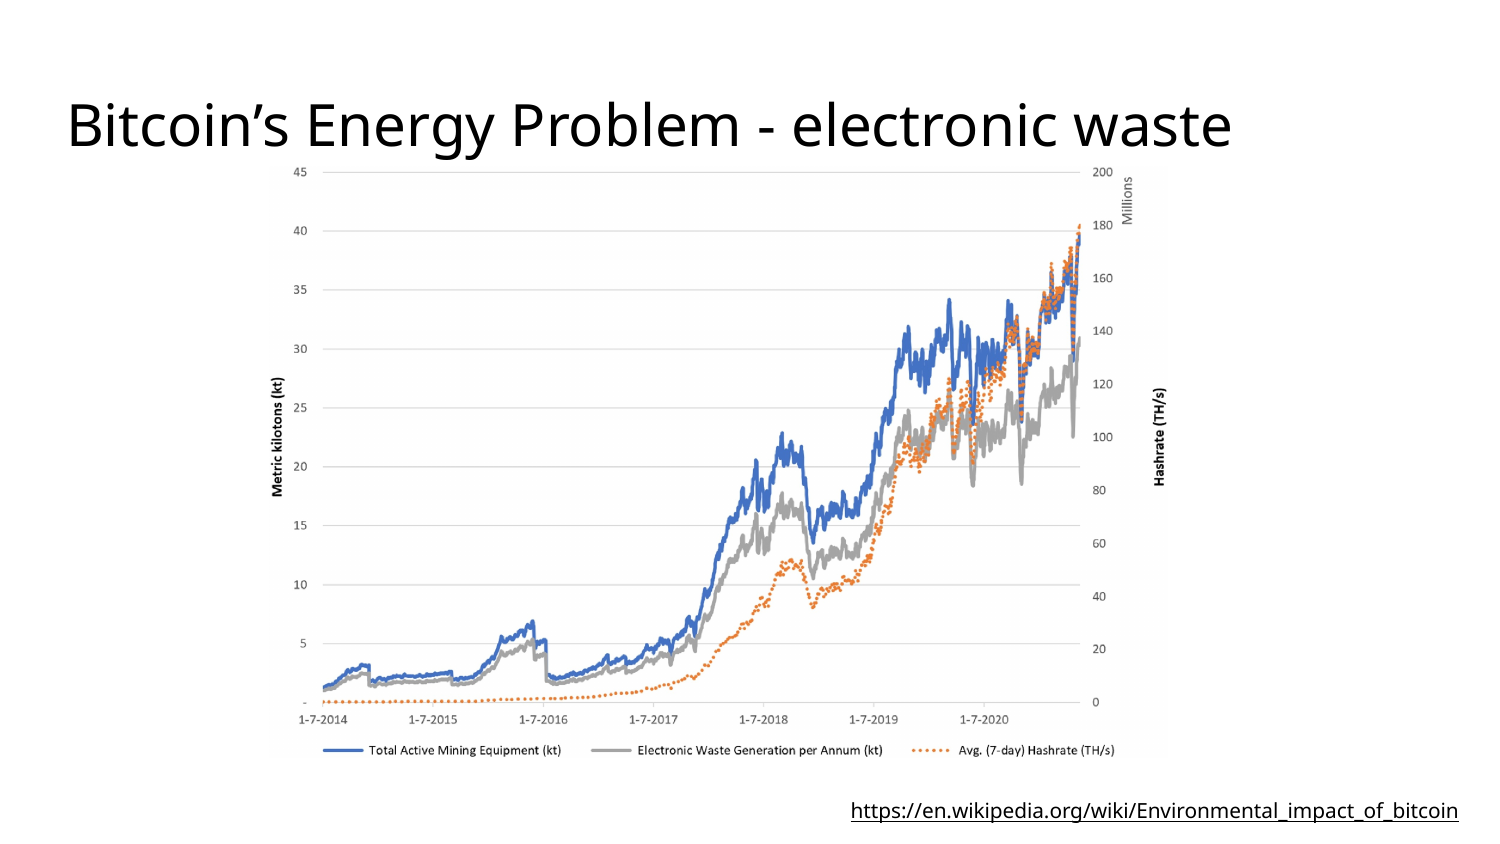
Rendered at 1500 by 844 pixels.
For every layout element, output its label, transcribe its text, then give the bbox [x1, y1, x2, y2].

title Bitcoin’s Energy Problem - electronic waste [51, 72, 1449, 167]
picture [268, 166, 1169, 759]
text_box https://en.wikipedia.org/wiki/Environmental_impact_of_bitcoin [835, 784, 1500, 841]
